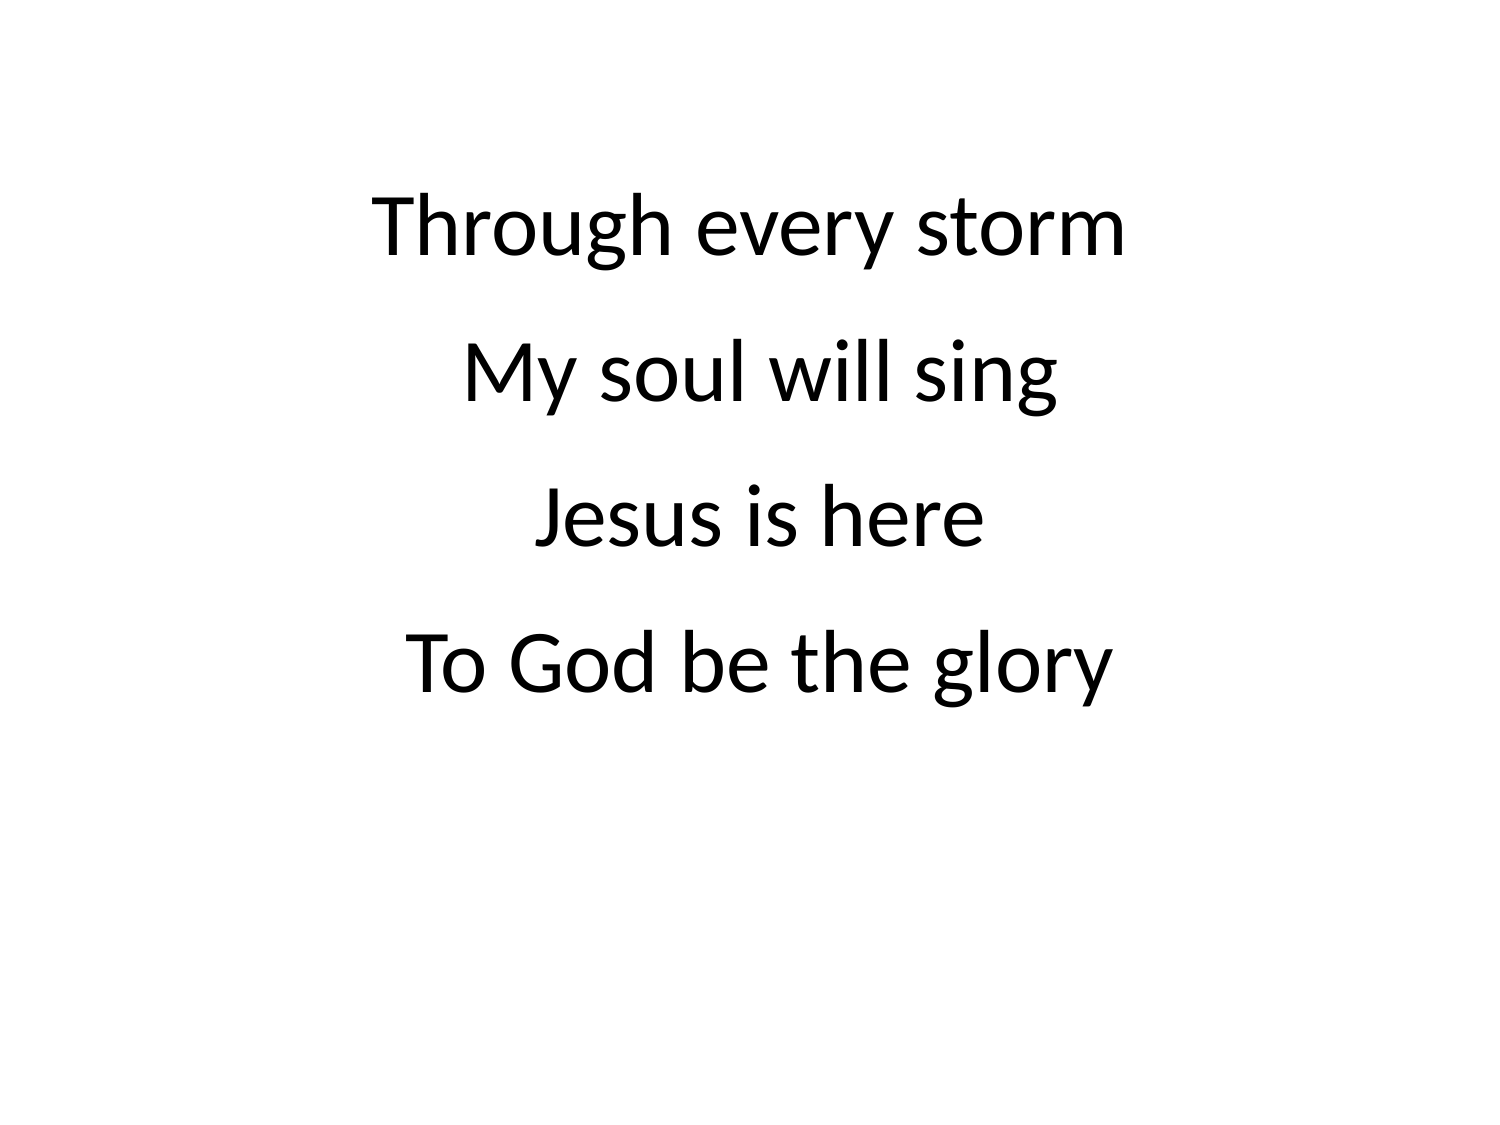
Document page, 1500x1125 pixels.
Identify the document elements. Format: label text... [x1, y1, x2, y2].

text_box Through every storm My soul will sing Jesus is here To God be the glory [356, 75, 1144, 864]
